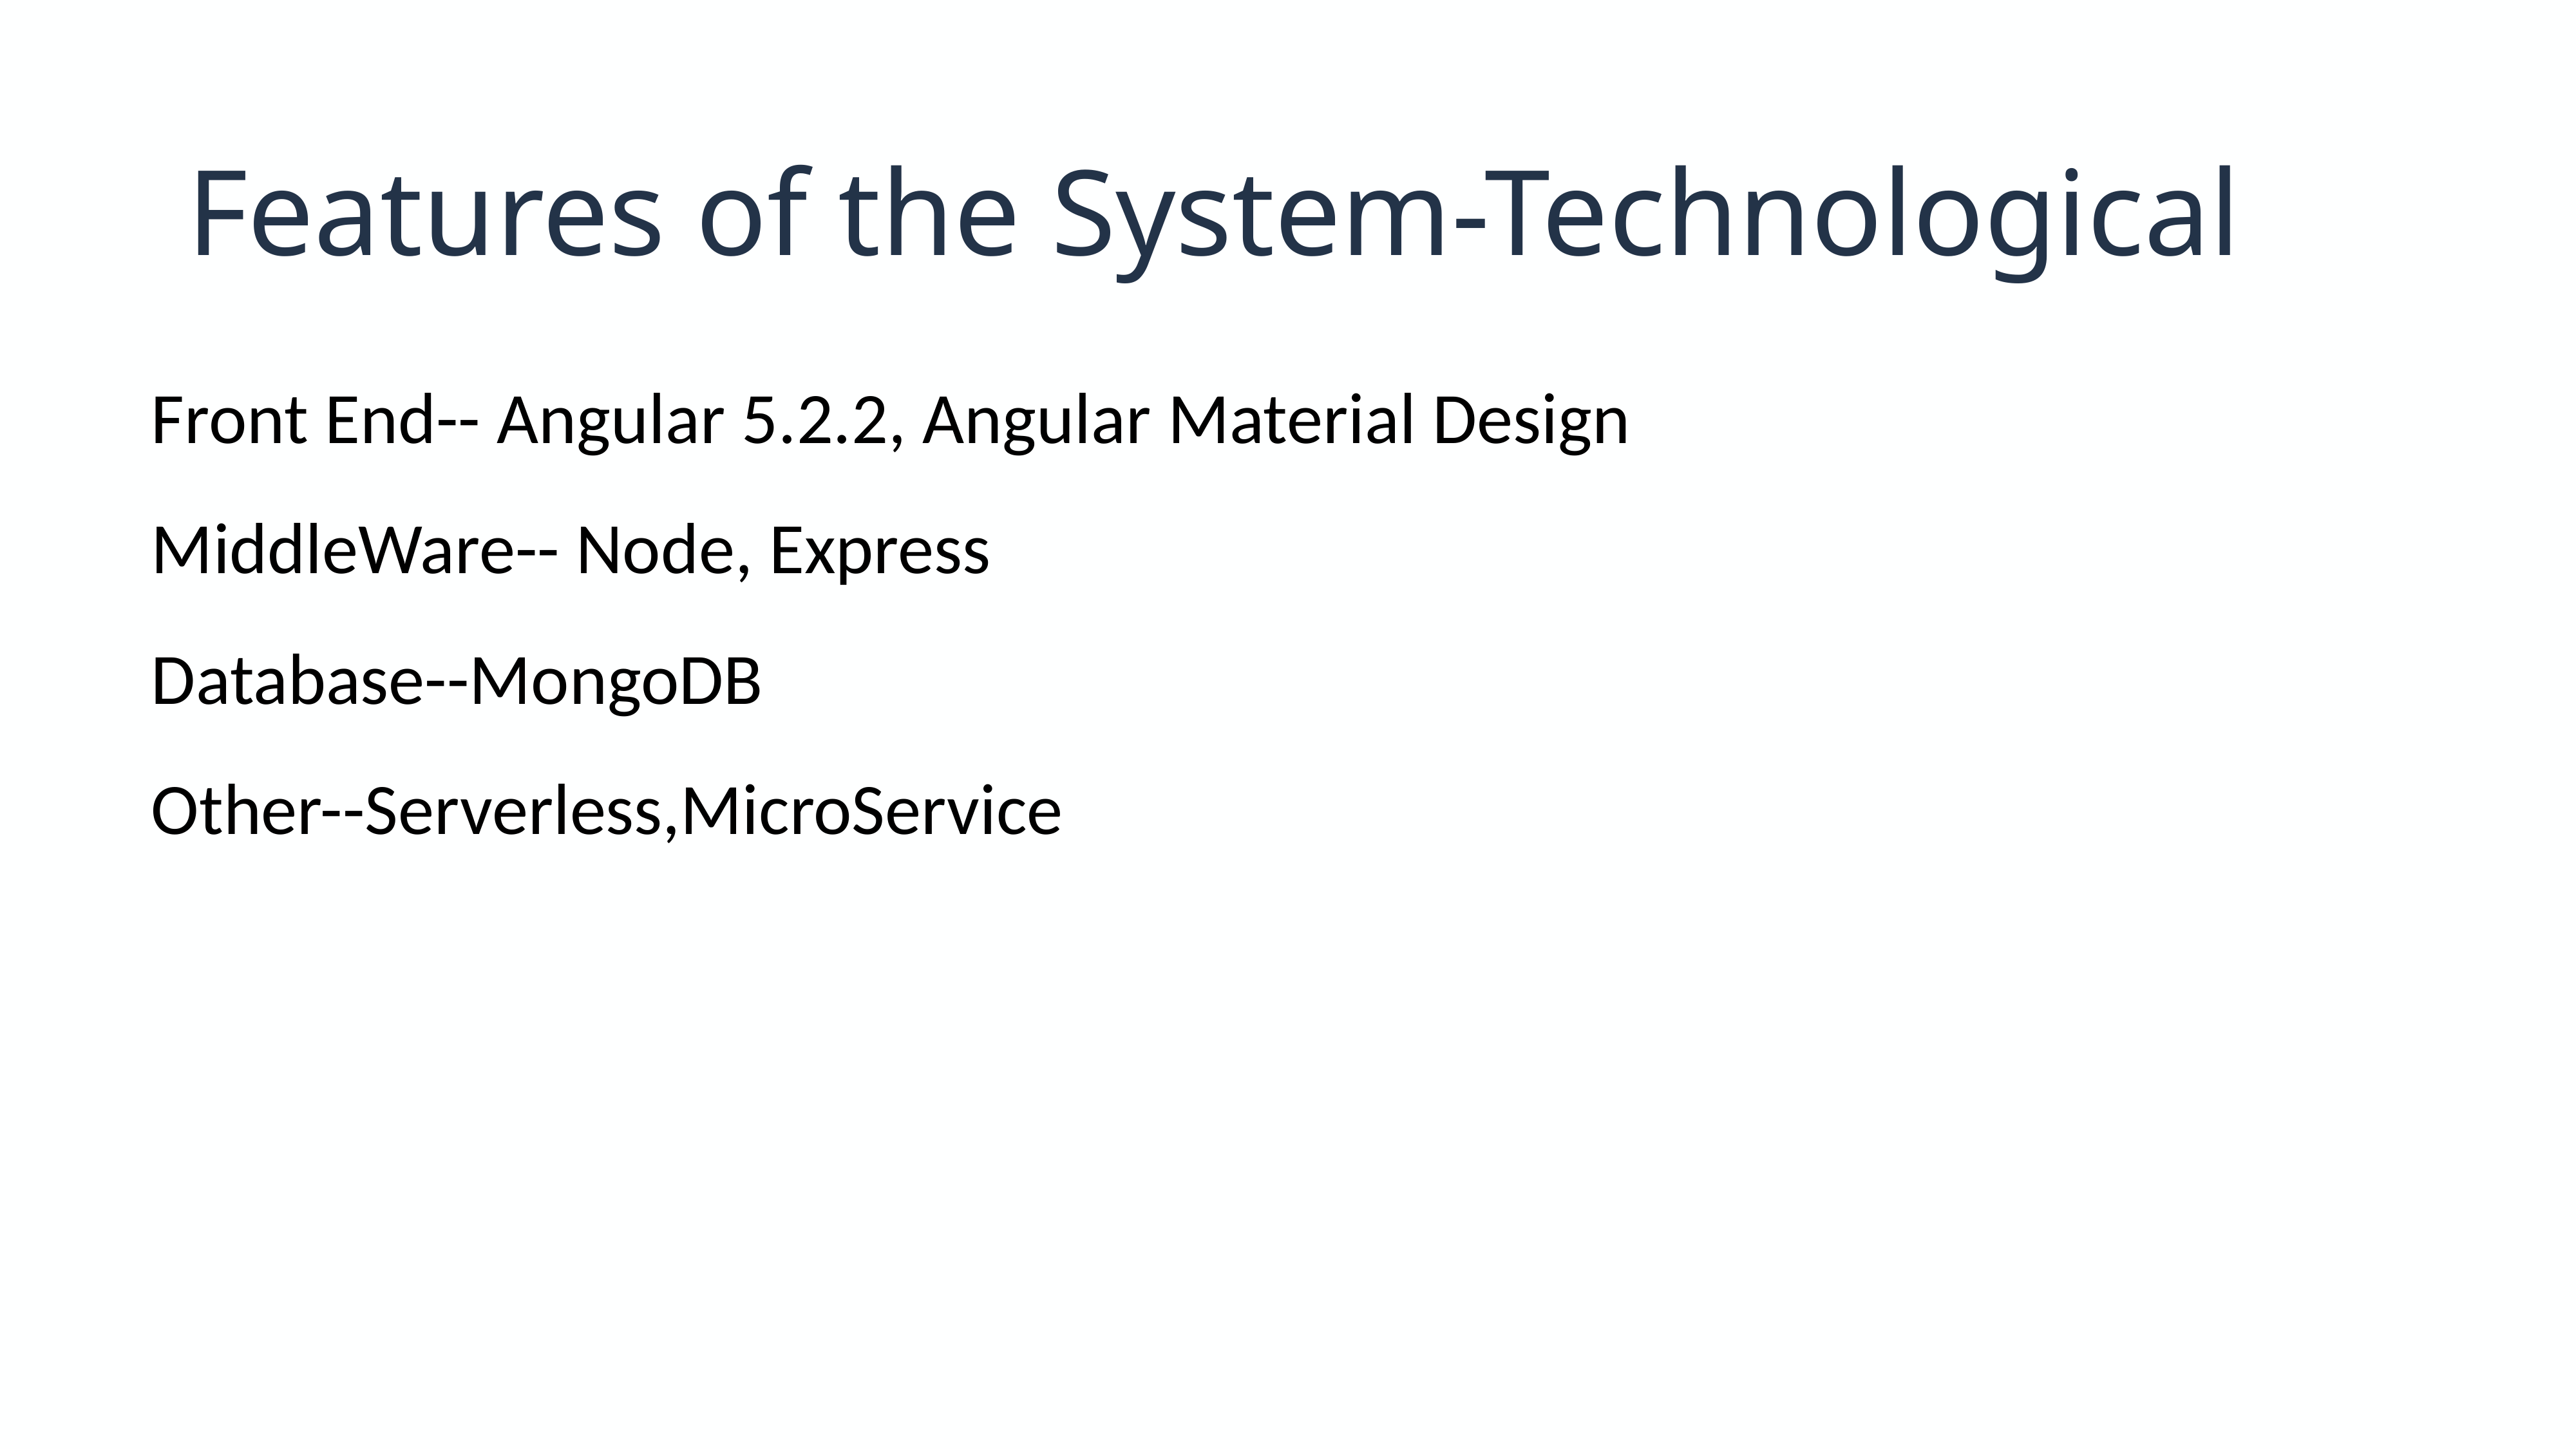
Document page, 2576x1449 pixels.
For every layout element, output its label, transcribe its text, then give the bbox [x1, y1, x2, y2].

title Features of the System-Technological [177, 77, 2399, 357]
list Front End-- Angular 5.2.2, Angular Material Design MiddleWare-- Node, Express Database--MongoDB Other--Serverless,MicroService [141, 322, 2130, 955]
